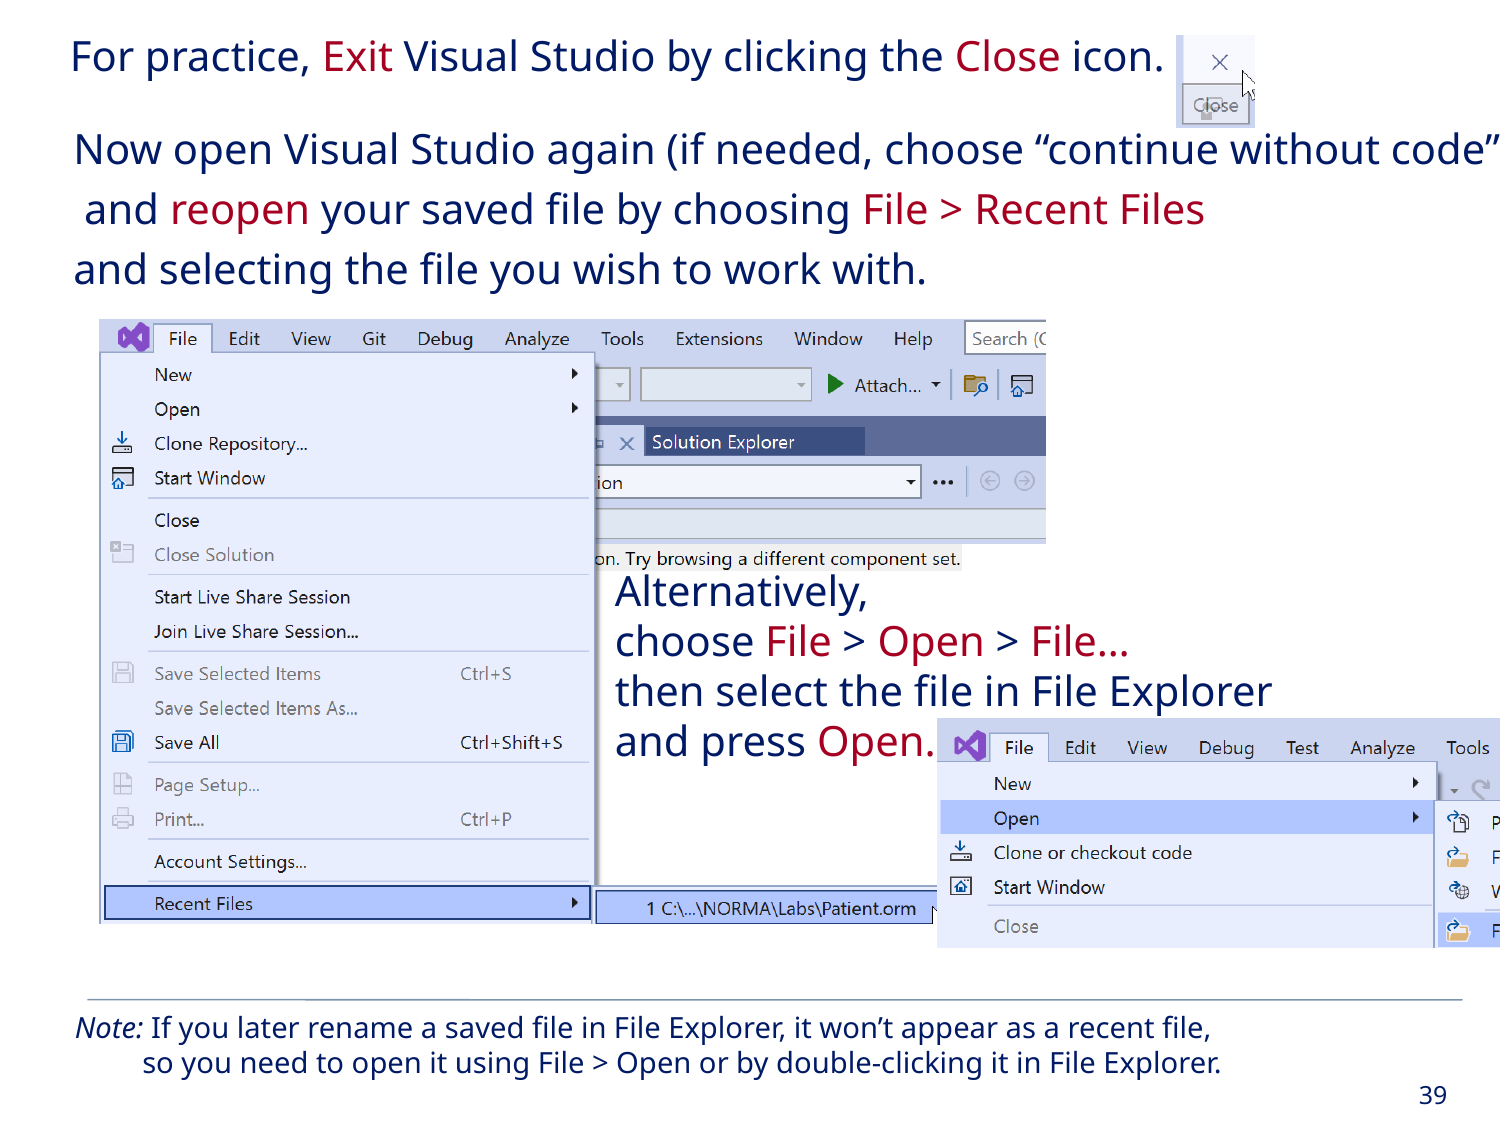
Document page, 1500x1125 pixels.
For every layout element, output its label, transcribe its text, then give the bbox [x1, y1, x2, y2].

text_box For practice, Exit Visual Studio by clicking the Close icon. [55, 12, 1180, 88]
text_box Now open Visual Studio again (if needed, choose “continue without code”) and reopen your saved file by choosing File > Recent Files and selecting the file you wish to work with. [58, 105, 1500, 301]
picture [99, 319, 1500, 949]
text_box Alternatively, choose File > Open > File… then select the file in File Explorer and press Open. [1049, 557, 1429, 716]
slide_number 39 [1112, 1071, 1463, 1125]
picture [1176, 35, 1256, 128]
text_box Note: If you later rename a saved file in File Explorer, it won’t appear as a recent file, so you need to open it using File > Open or by double-clicking it in File Explorer. [60, 1001, 1238, 1087]
